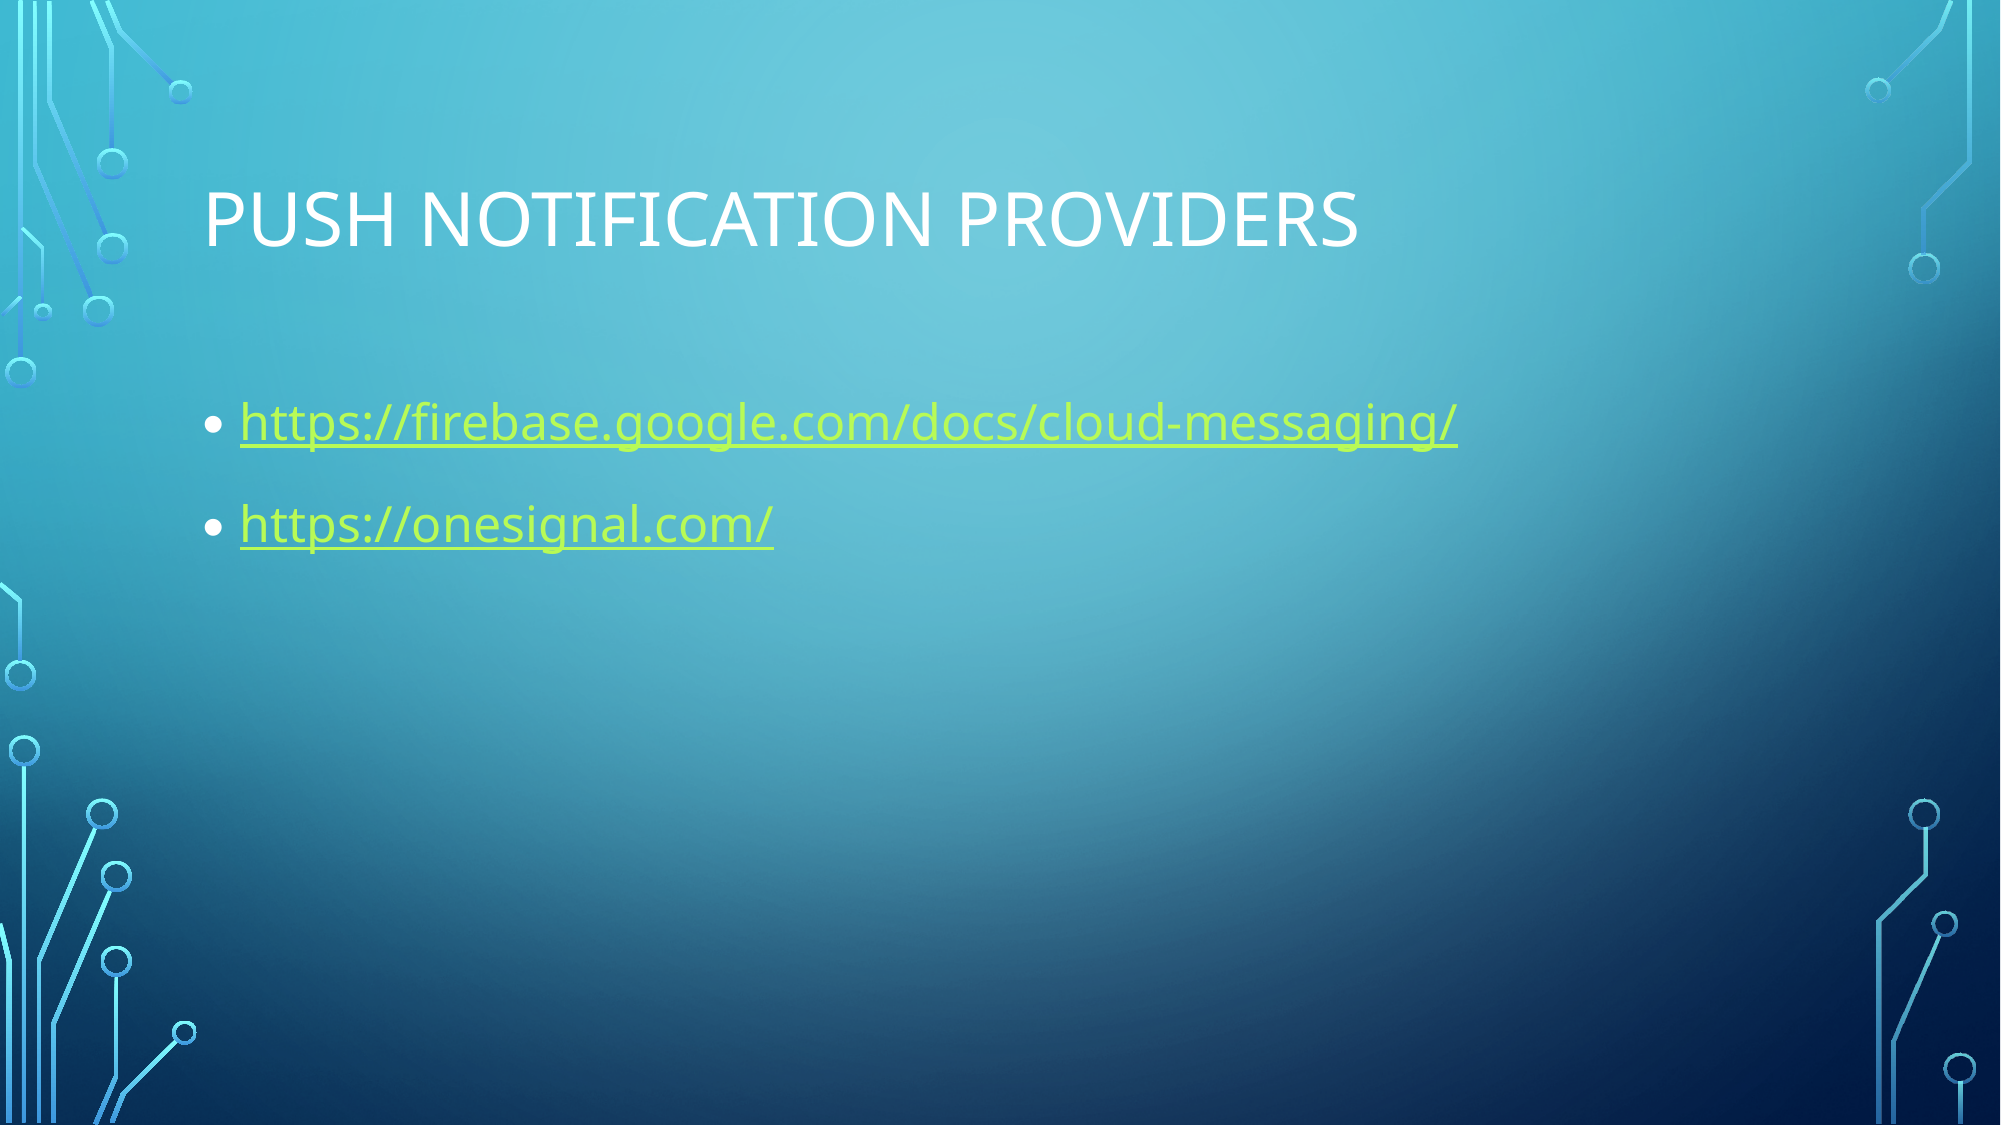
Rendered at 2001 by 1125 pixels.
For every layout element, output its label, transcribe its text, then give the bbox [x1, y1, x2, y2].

list https://firebase.google.com/docs/cloud-messaging/ https://onesignal.com/ [187, 369, 1813, 950]
title Push notification providers [187, 101, 1813, 344]
